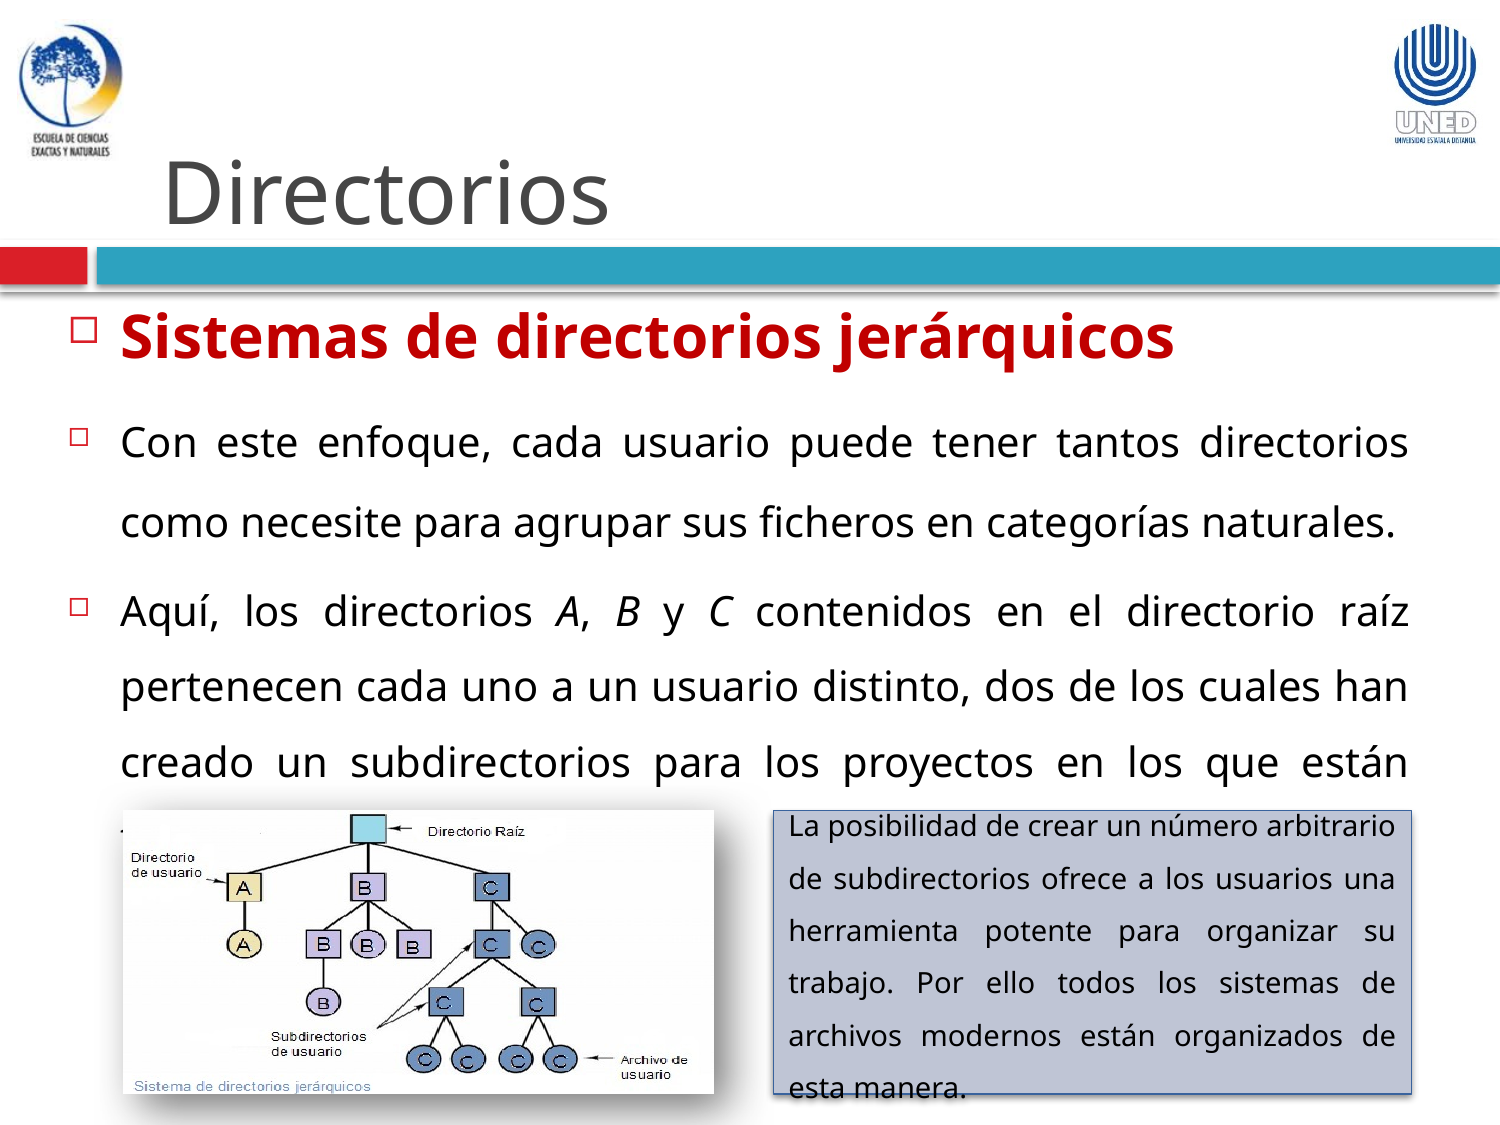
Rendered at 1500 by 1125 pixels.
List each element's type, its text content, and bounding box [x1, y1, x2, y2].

picture [17, 19, 124, 161]
picture [123, 809, 715, 1095]
list Sistemas de directorios jerárquicos Con este enfoque, cada usuario puede tener tantos directorios como necesite para agrupar sus ficheros en categorías naturales. Aquí, los directorios A, B y C contenidos en el directorio raíz pertenecen cada uno a un usuario distinto, dos de los cuales han creado un subdirectorios para los proyectos en los que están trabajando. [53, 290, 1425, 1106]
text_box La posibilidad de crear un número arbitrario de subdirectorios ofrece a los usuarios una herramienta potente para organizar su trabajo. Por ello todos los sistemas de archivos modernos están organizados de esta manera. [773, 810, 1412, 1095]
picture [1387, 19, 1483, 147]
text_box Directorios [148, 28, 1378, 249]
